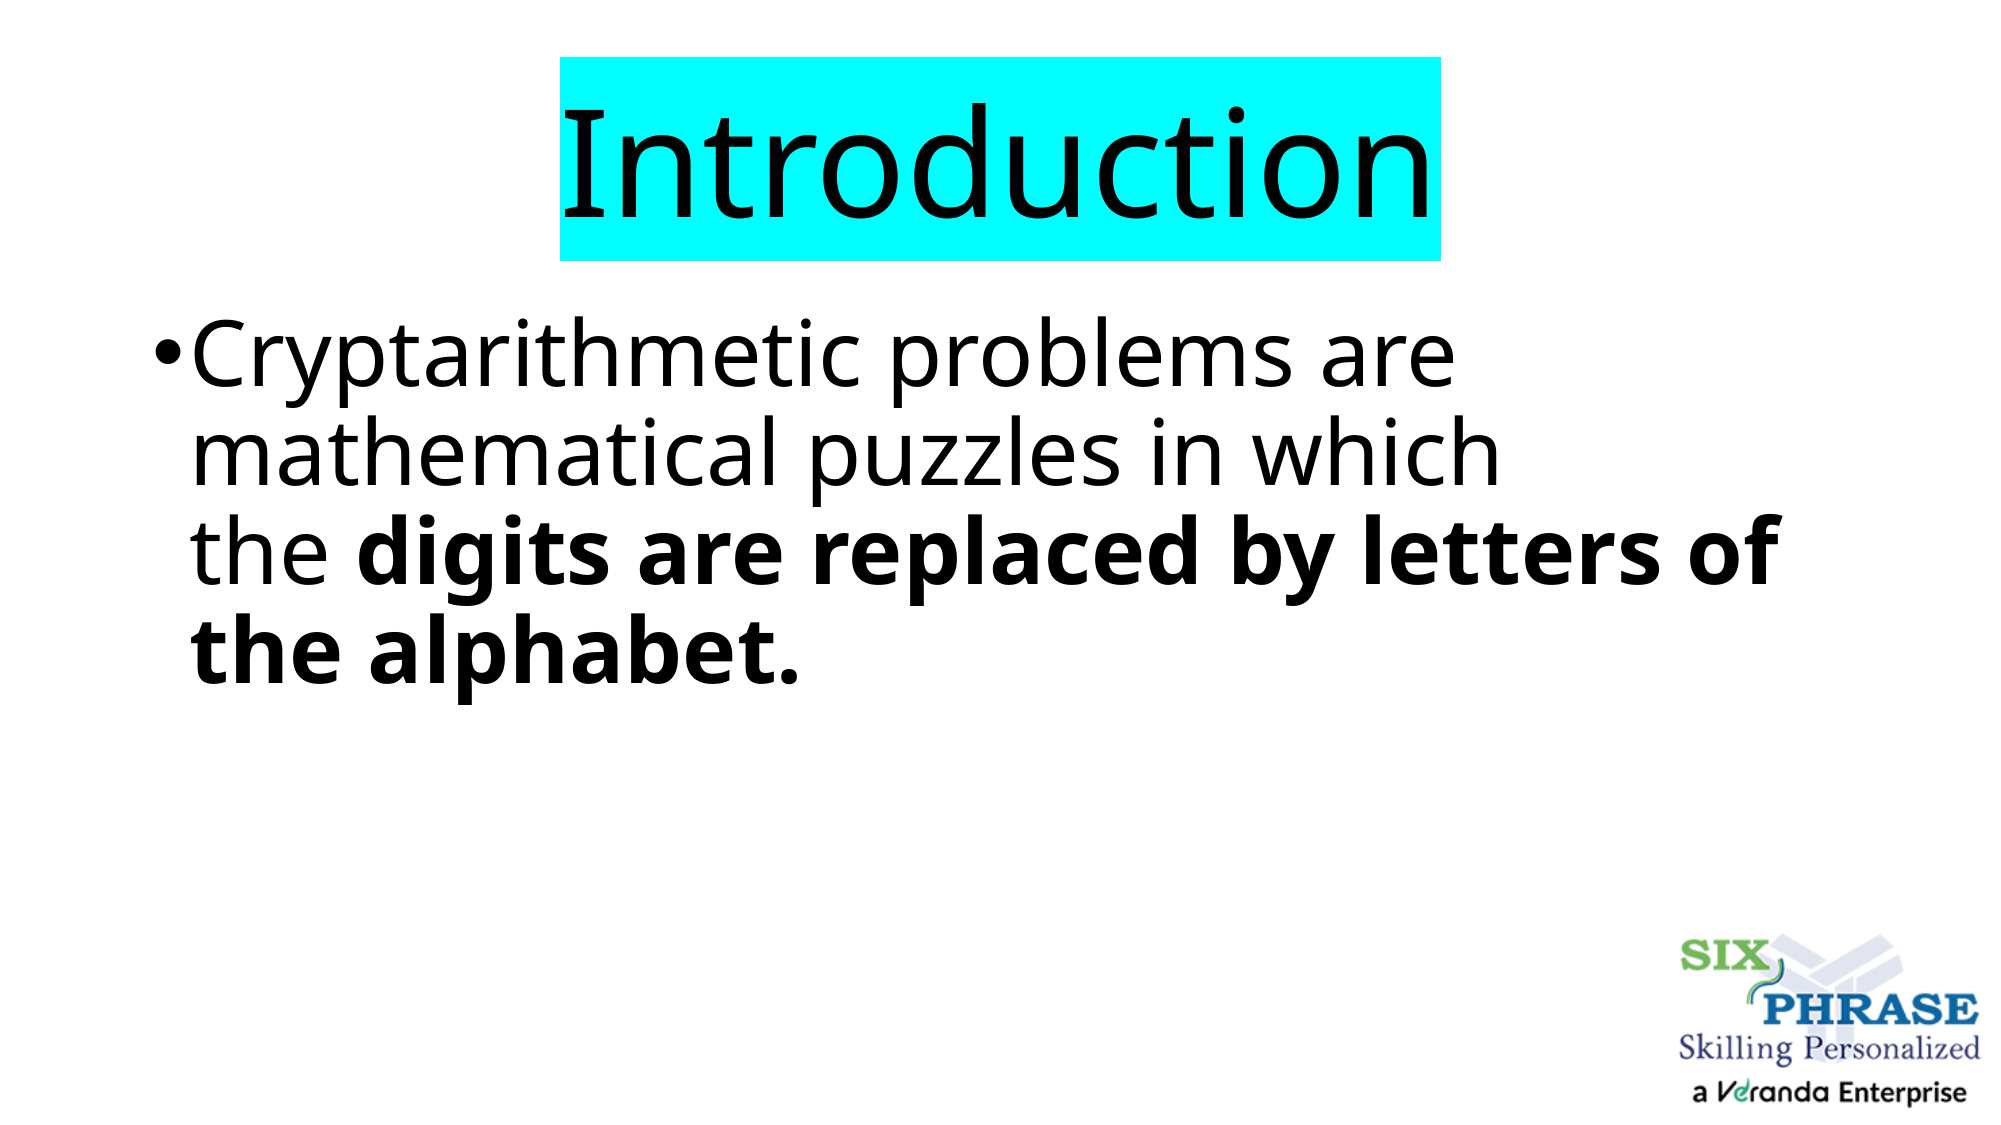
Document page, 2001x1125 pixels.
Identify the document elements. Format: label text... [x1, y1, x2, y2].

list Cryptarithmetic problems are mathematical puzzles in which the digits are replaced by letters of the alphabet. [137, 299, 1863, 1014]
title Introduction [137, 59, 1863, 278]
picture [1662, 919, 2000, 1119]
